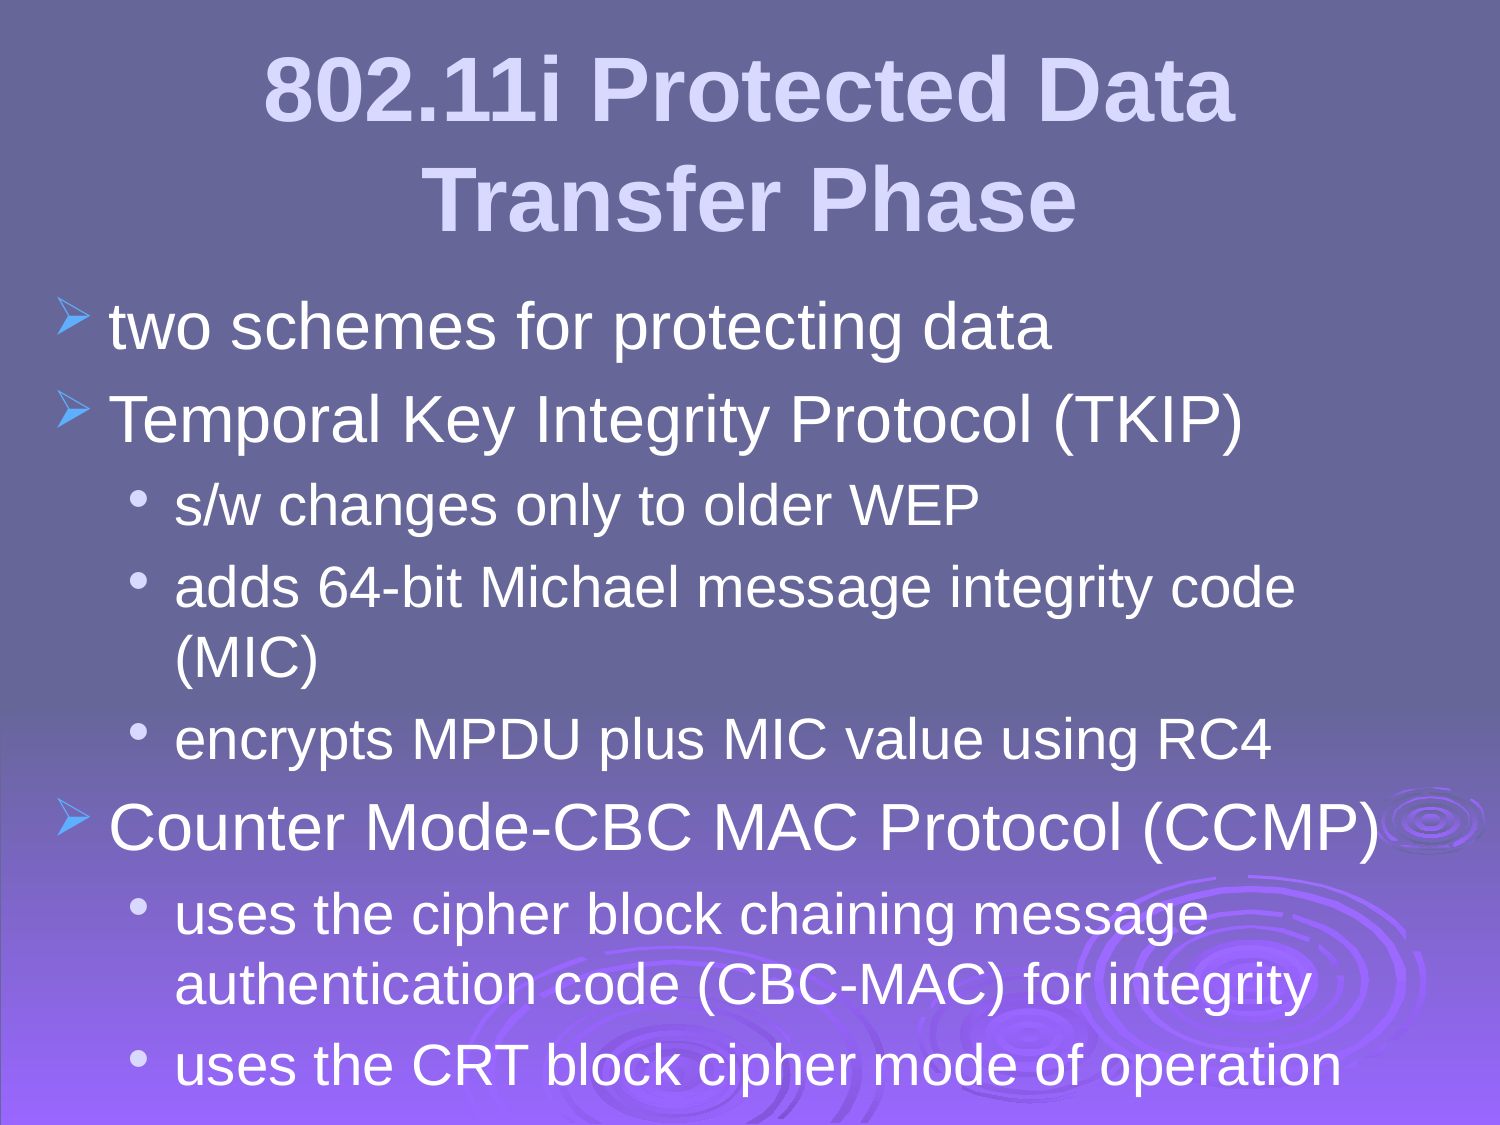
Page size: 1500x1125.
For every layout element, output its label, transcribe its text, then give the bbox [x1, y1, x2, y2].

list two schemes for protecting data Temporal Key Integrity Protocol (TKIP) s/w changes only to older WEP adds 64-bit Michael message integrity code (MIC) encrypts MPDU plus MIC value using RC4 Counter Mode-CBC MAC Protocol (CCMP) uses the cipher block chaining message authentication code (CBC-MAC) for integrity uses the CRT block cipher mode of operation [37, 274, 1476, 1076]
title 802.11i Protected Data Transfer Phase [74, 24, 1426, 255]
